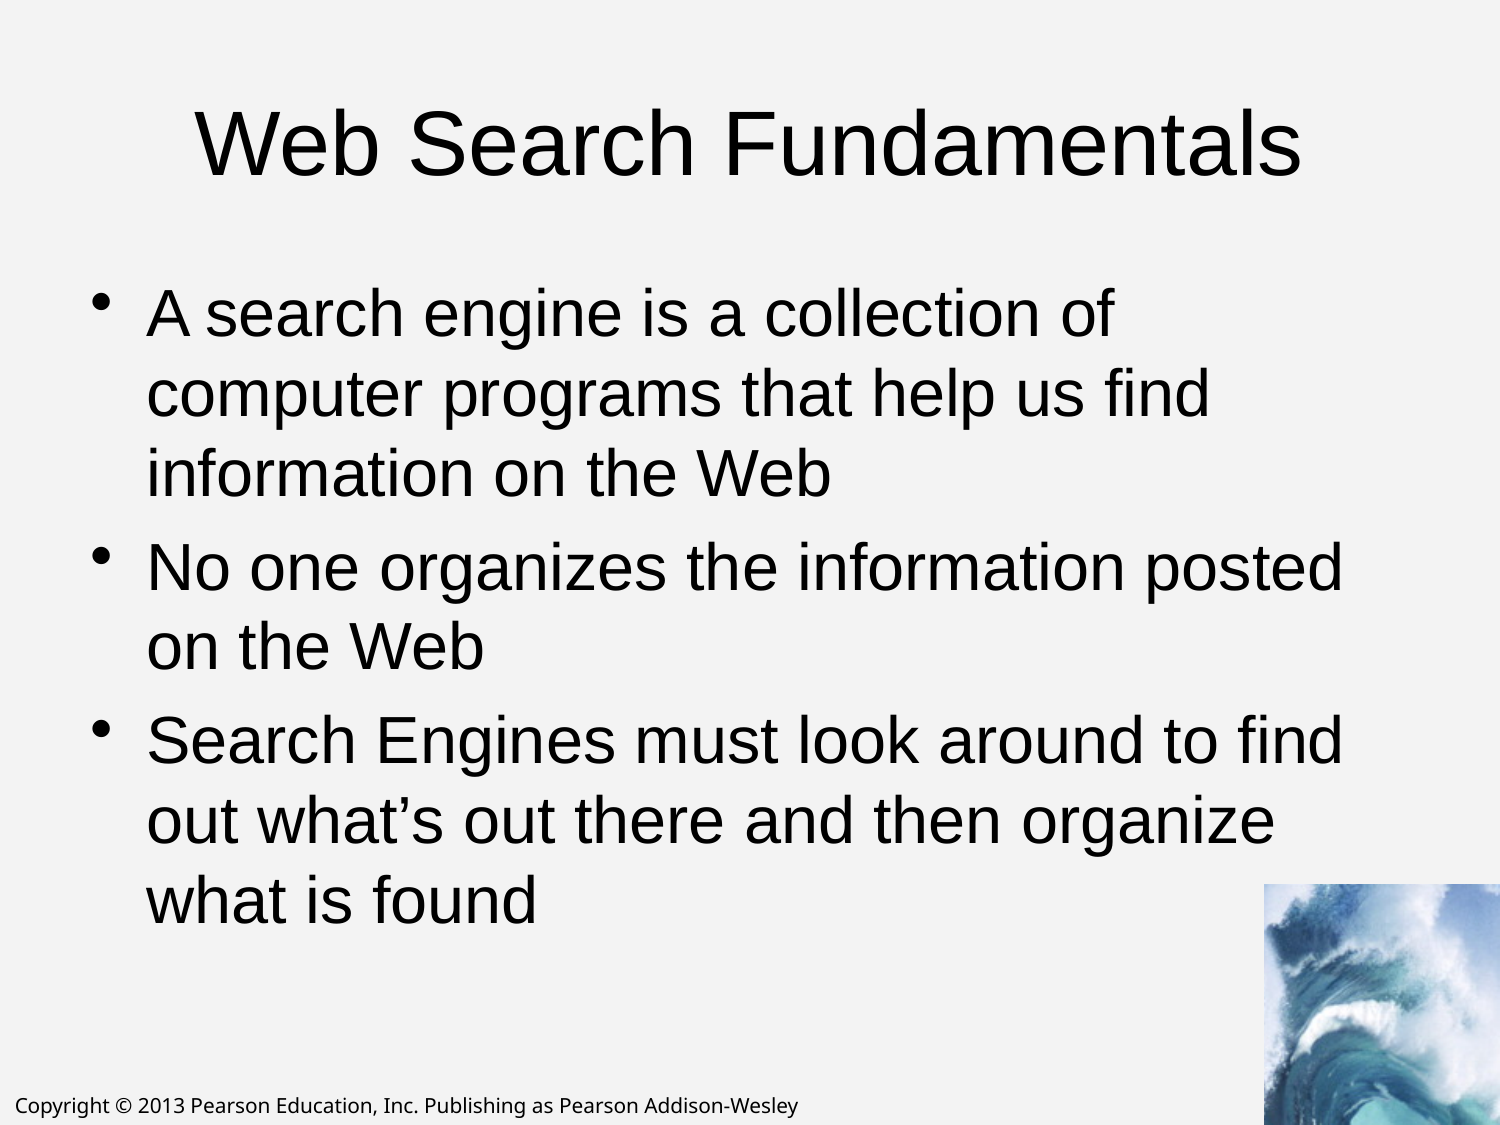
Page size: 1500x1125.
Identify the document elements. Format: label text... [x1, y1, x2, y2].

title Web Search Fundamentals [74, 44, 1426, 233]
picture [1264, 884, 1500, 1125]
list A search engine is a collection of computer programs that help us find information on the Web No one organizes the information posted on the Web Search Engines must look around to find out what’s out there and then organize what is found [74, 262, 1426, 1006]
